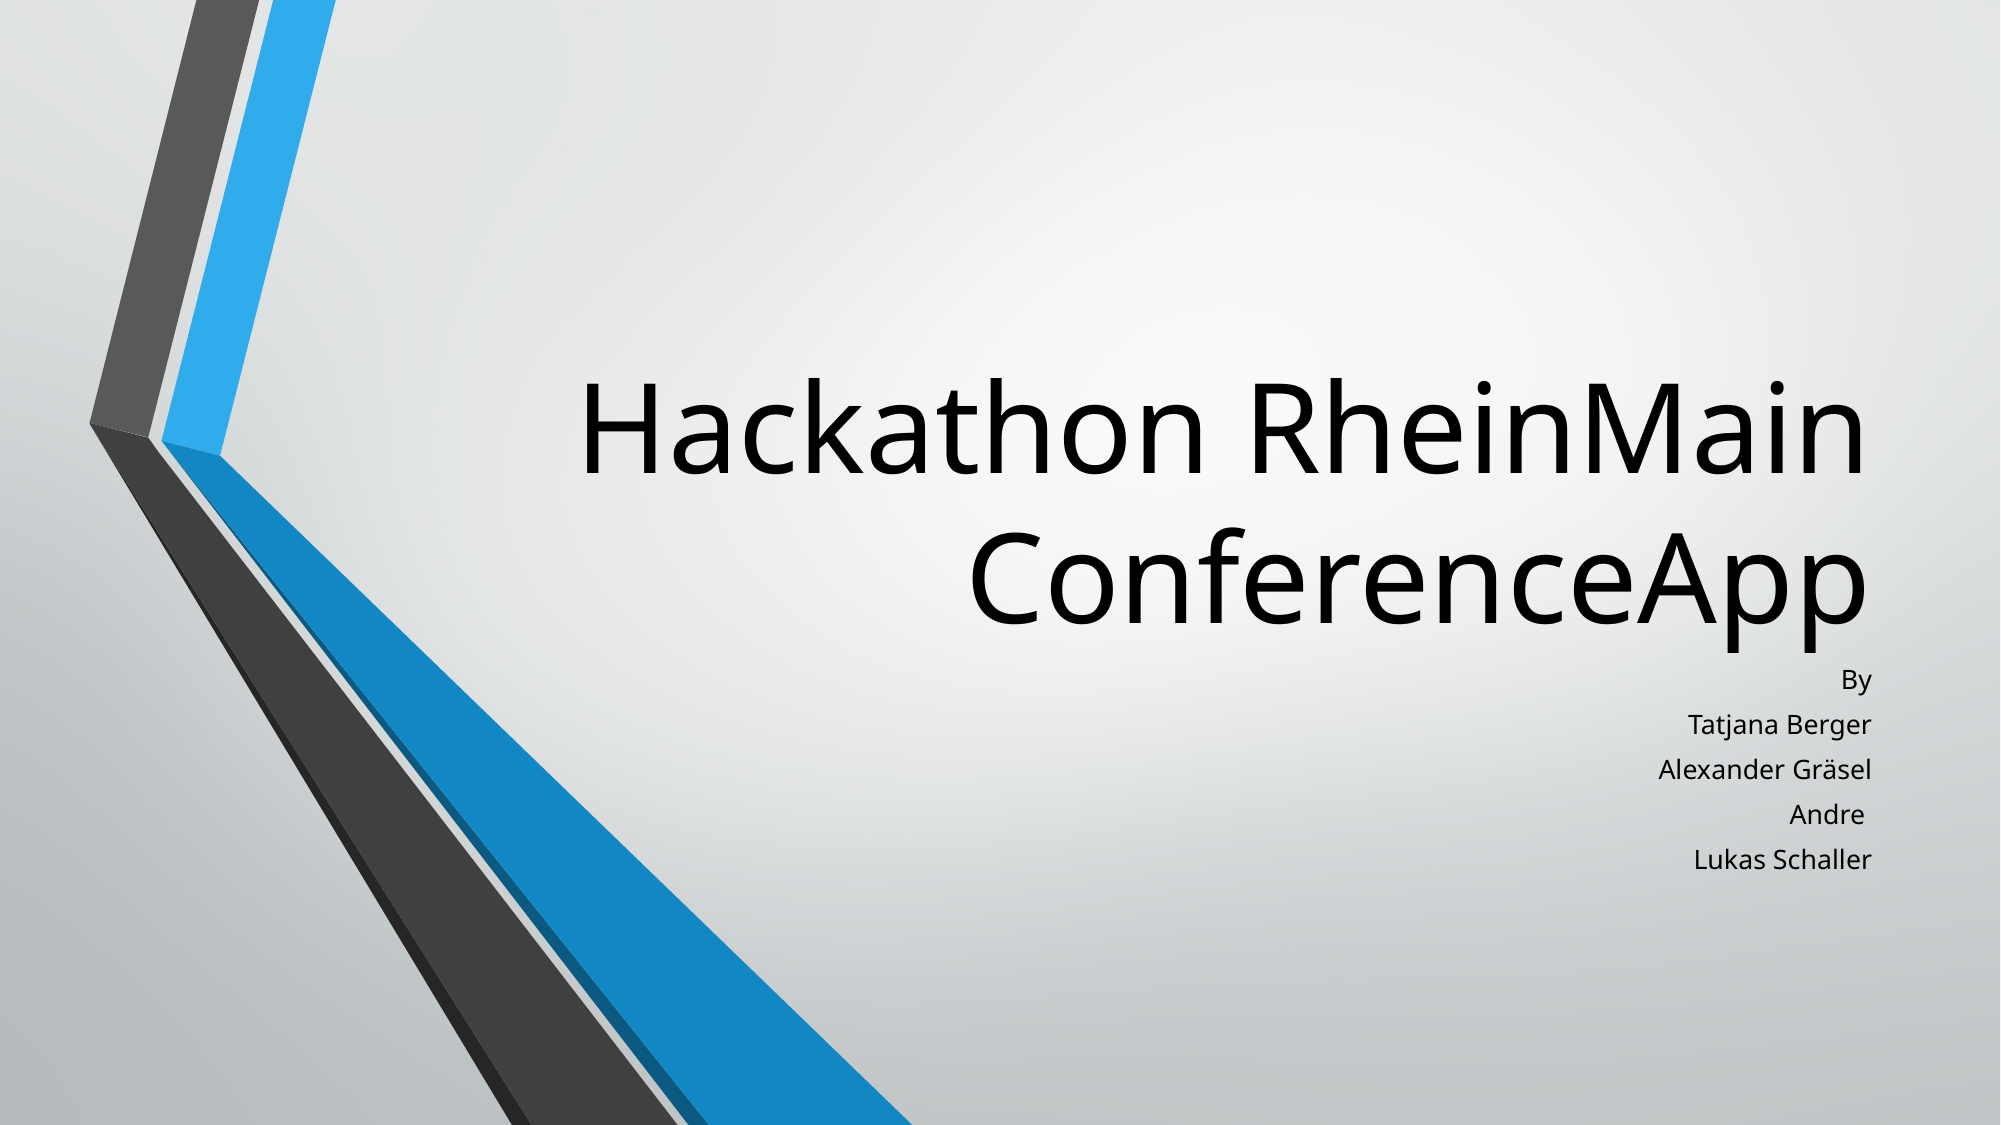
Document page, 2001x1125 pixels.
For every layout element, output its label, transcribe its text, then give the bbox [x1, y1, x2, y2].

title Hackathon RheinMain ConferenceApp [480, 226, 1887, 656]
subtitle By Tatjana Berger Alexander Gräsel Andre Lukas Schaller [740, 655, 1887, 884]
